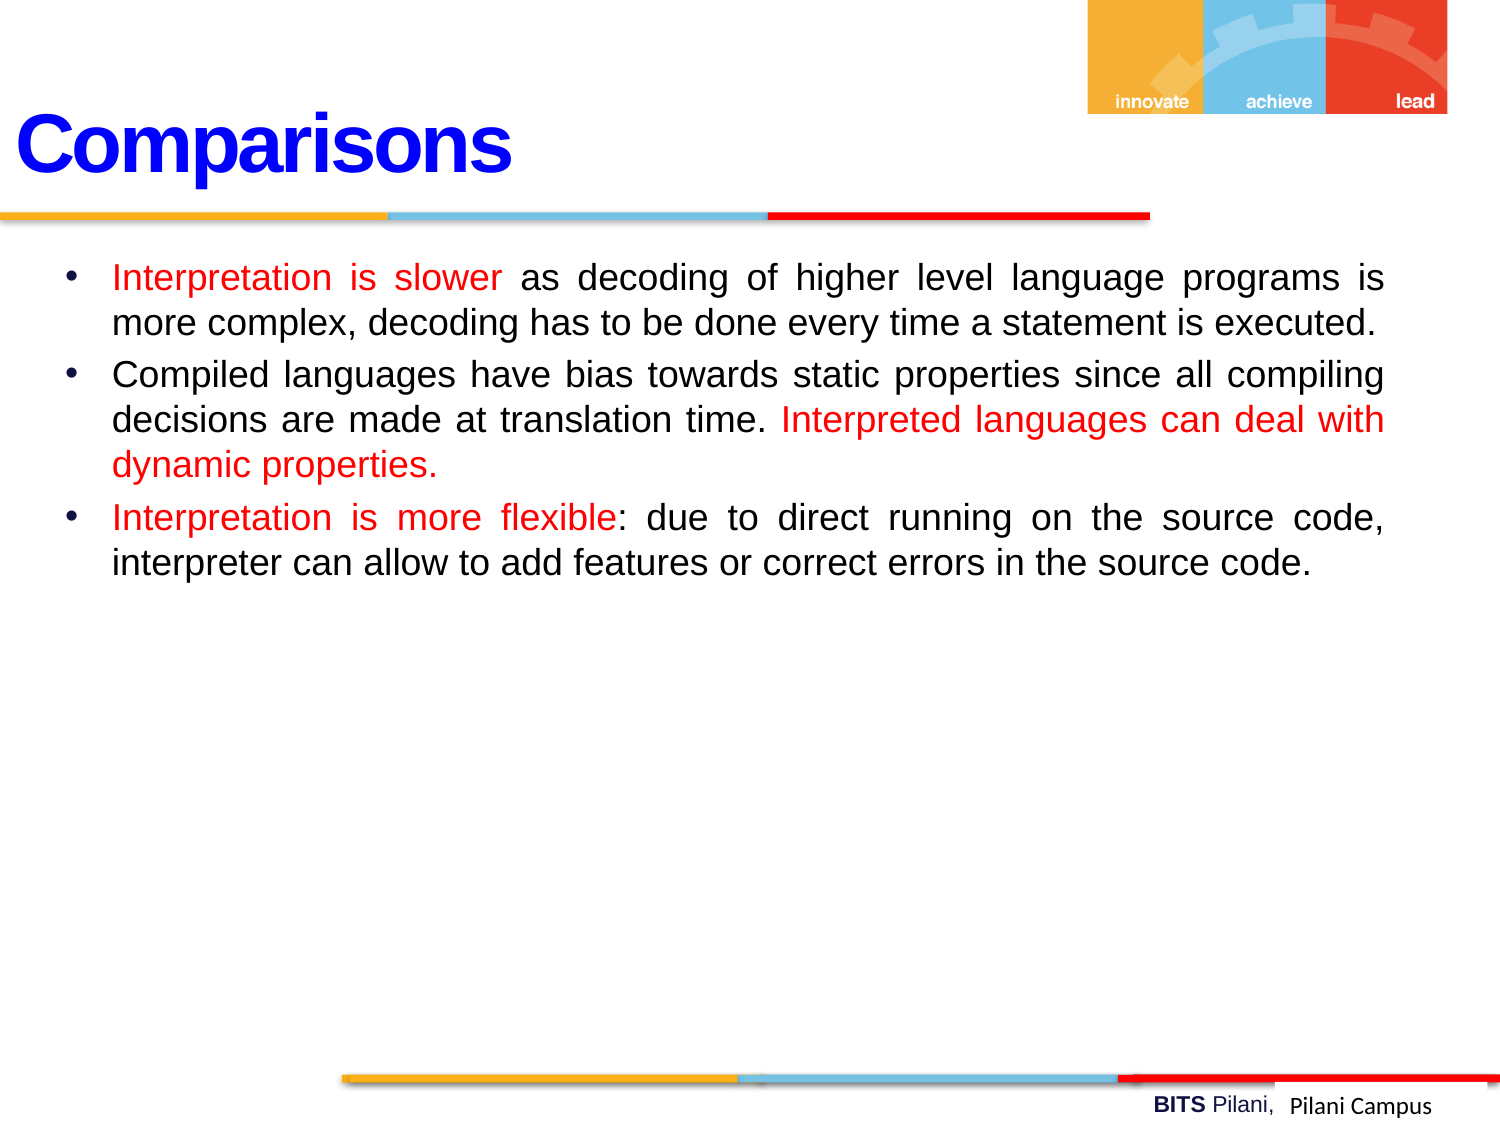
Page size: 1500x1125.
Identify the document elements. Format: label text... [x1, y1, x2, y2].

title Comparisons [0, 45, 1350, 233]
picture [1087, 0, 1448, 114]
text_box Pilani Campus [1274, 1081, 1488, 1125]
list Interpretation is slower as decoding of higher level language programs is more complex, decoding has to be done every time a statement is executed. Compiled languages have bias towards static properties since all compiling decisions are made at translation time. Interpreted languages can deal with dynamic properties. Interpretation is more flexible: due to direct running on the source code, interpreter can allow to add features or correct errors in the source code. [50, 245, 1400, 988]
